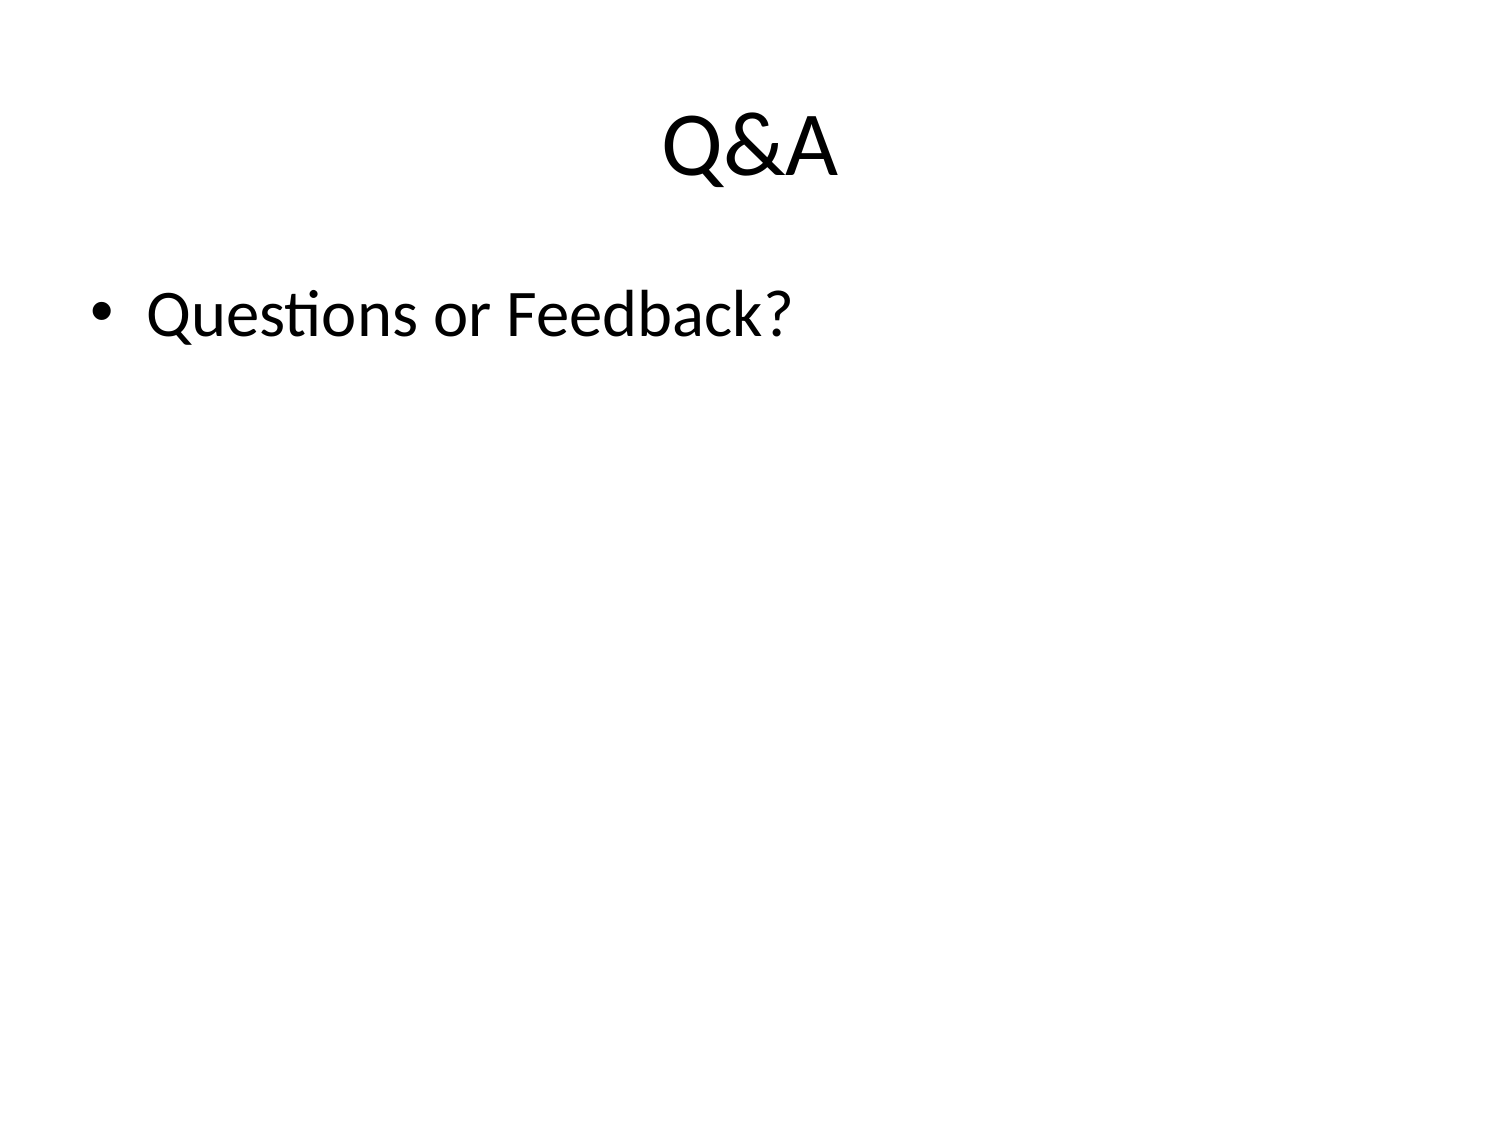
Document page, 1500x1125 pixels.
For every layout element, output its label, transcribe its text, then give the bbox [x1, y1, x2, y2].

list Questions or Feedback? [75, 262, 1425, 1005]
title Q&A [75, 45, 1425, 233]
